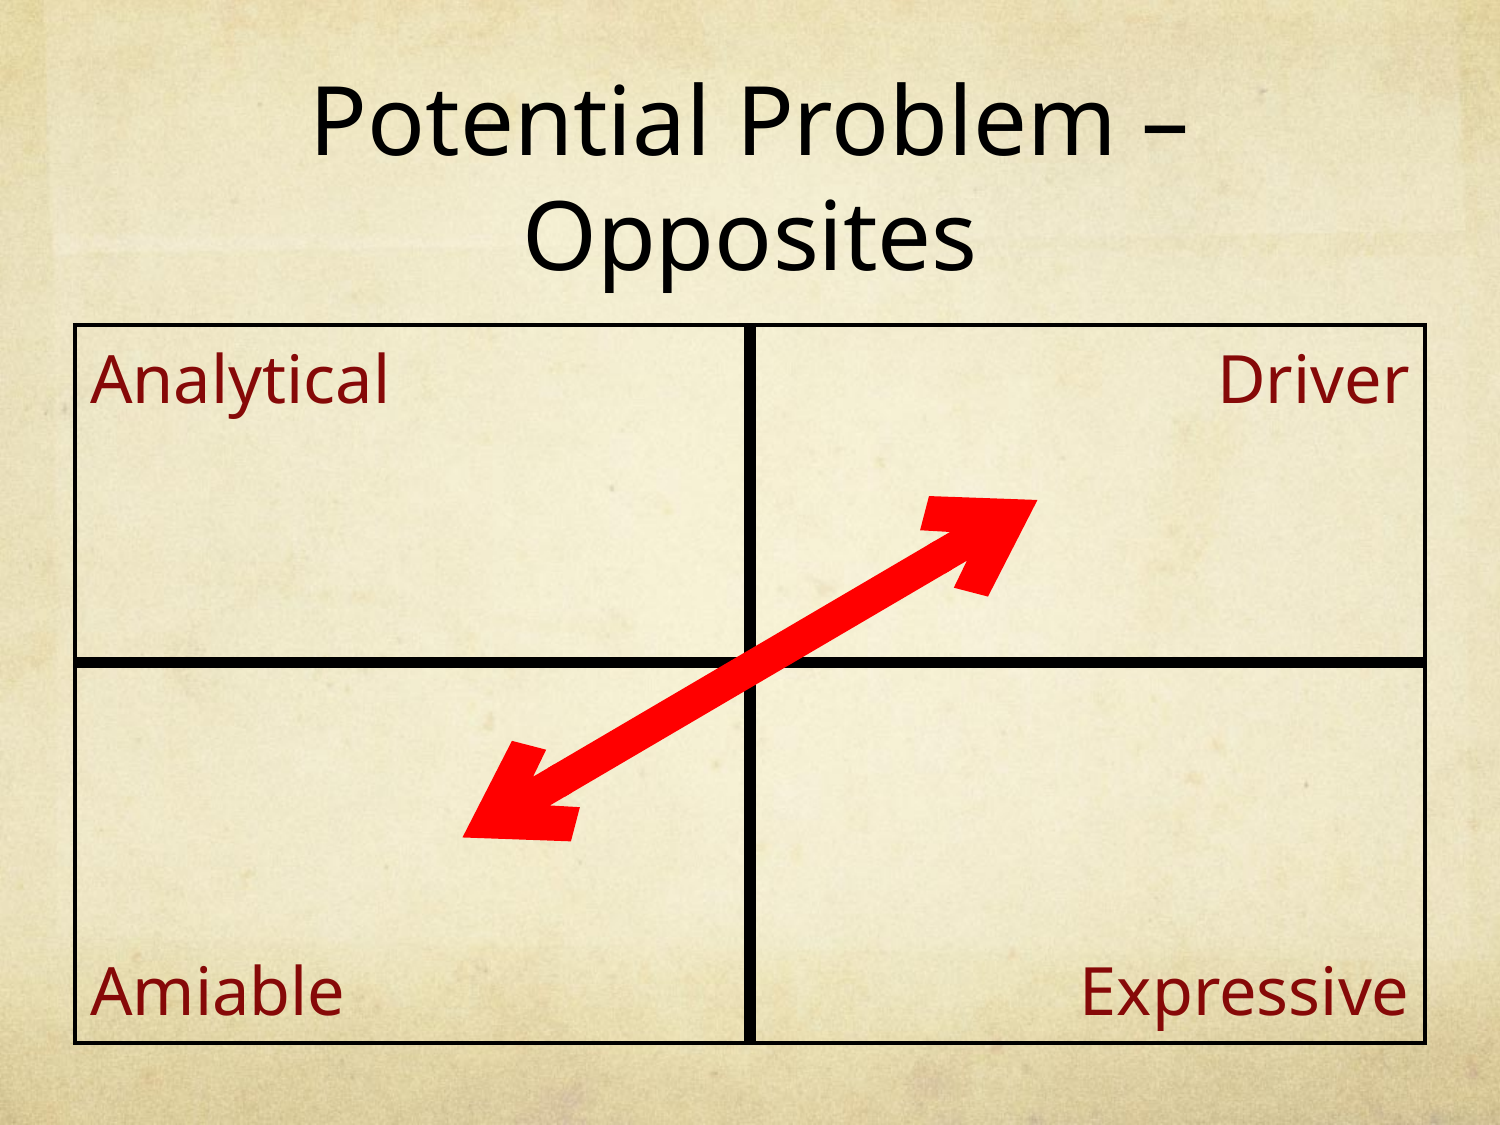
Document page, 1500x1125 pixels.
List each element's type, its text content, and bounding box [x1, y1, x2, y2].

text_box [461, 499, 1039, 838]
picture [0, 0, 1500, 1125]
table_header Driver [756, 327, 1423, 657]
table_cell Amiable [77, 668, 744, 1041]
table_cell Expressive [756, 668, 1423, 1041]
table_header Analytical [77, 327, 744, 657]
title Potential Problem – Opposites [75, 62, 1425, 288]
